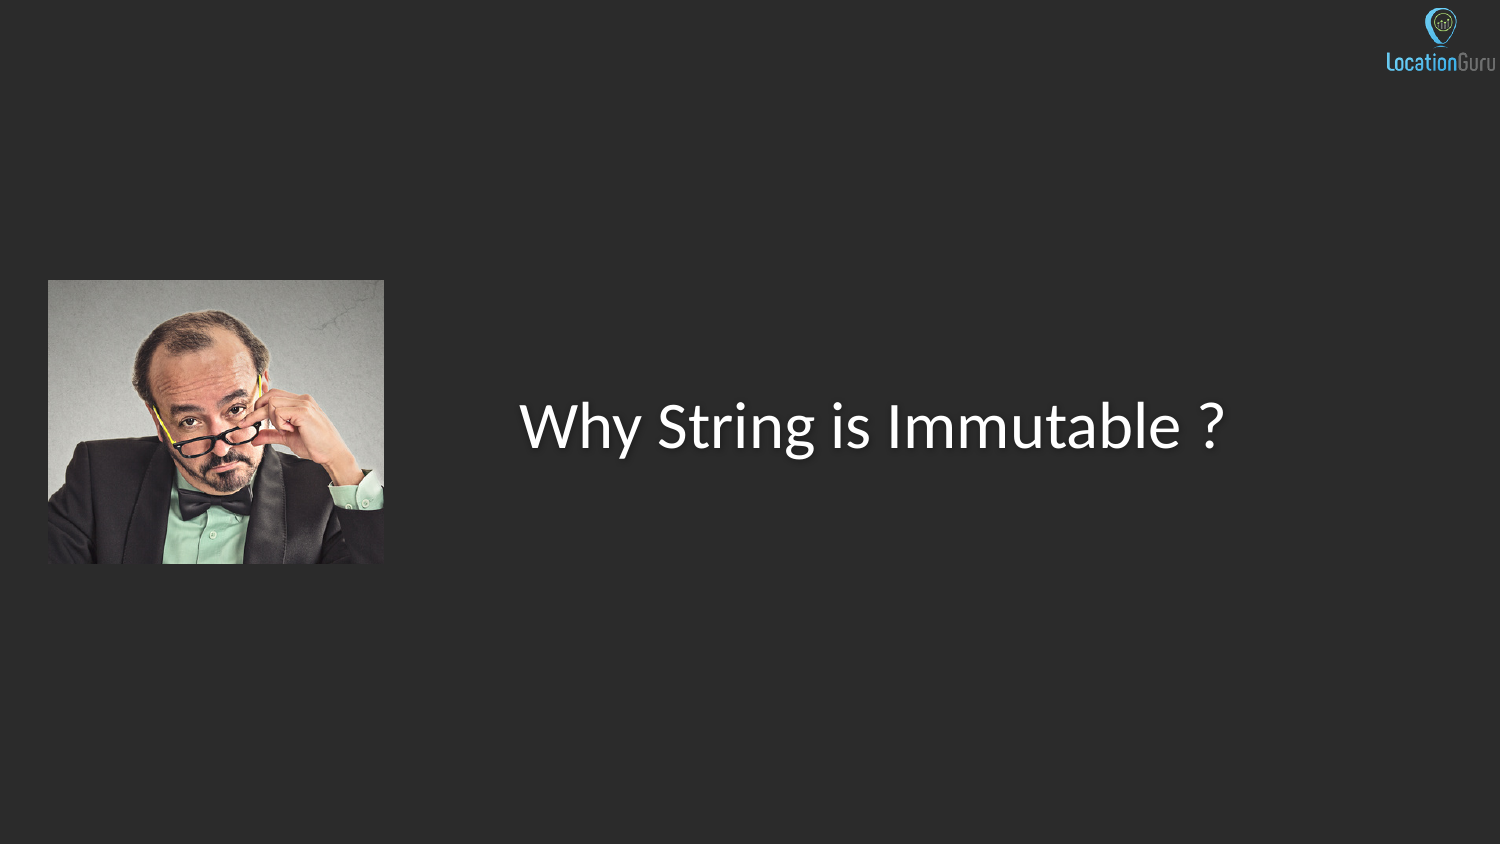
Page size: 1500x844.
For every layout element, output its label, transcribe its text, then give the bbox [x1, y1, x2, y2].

picture [48, 280, 384, 564]
text_box Why String is Immutable ? [504, 0, 1500, 844]
